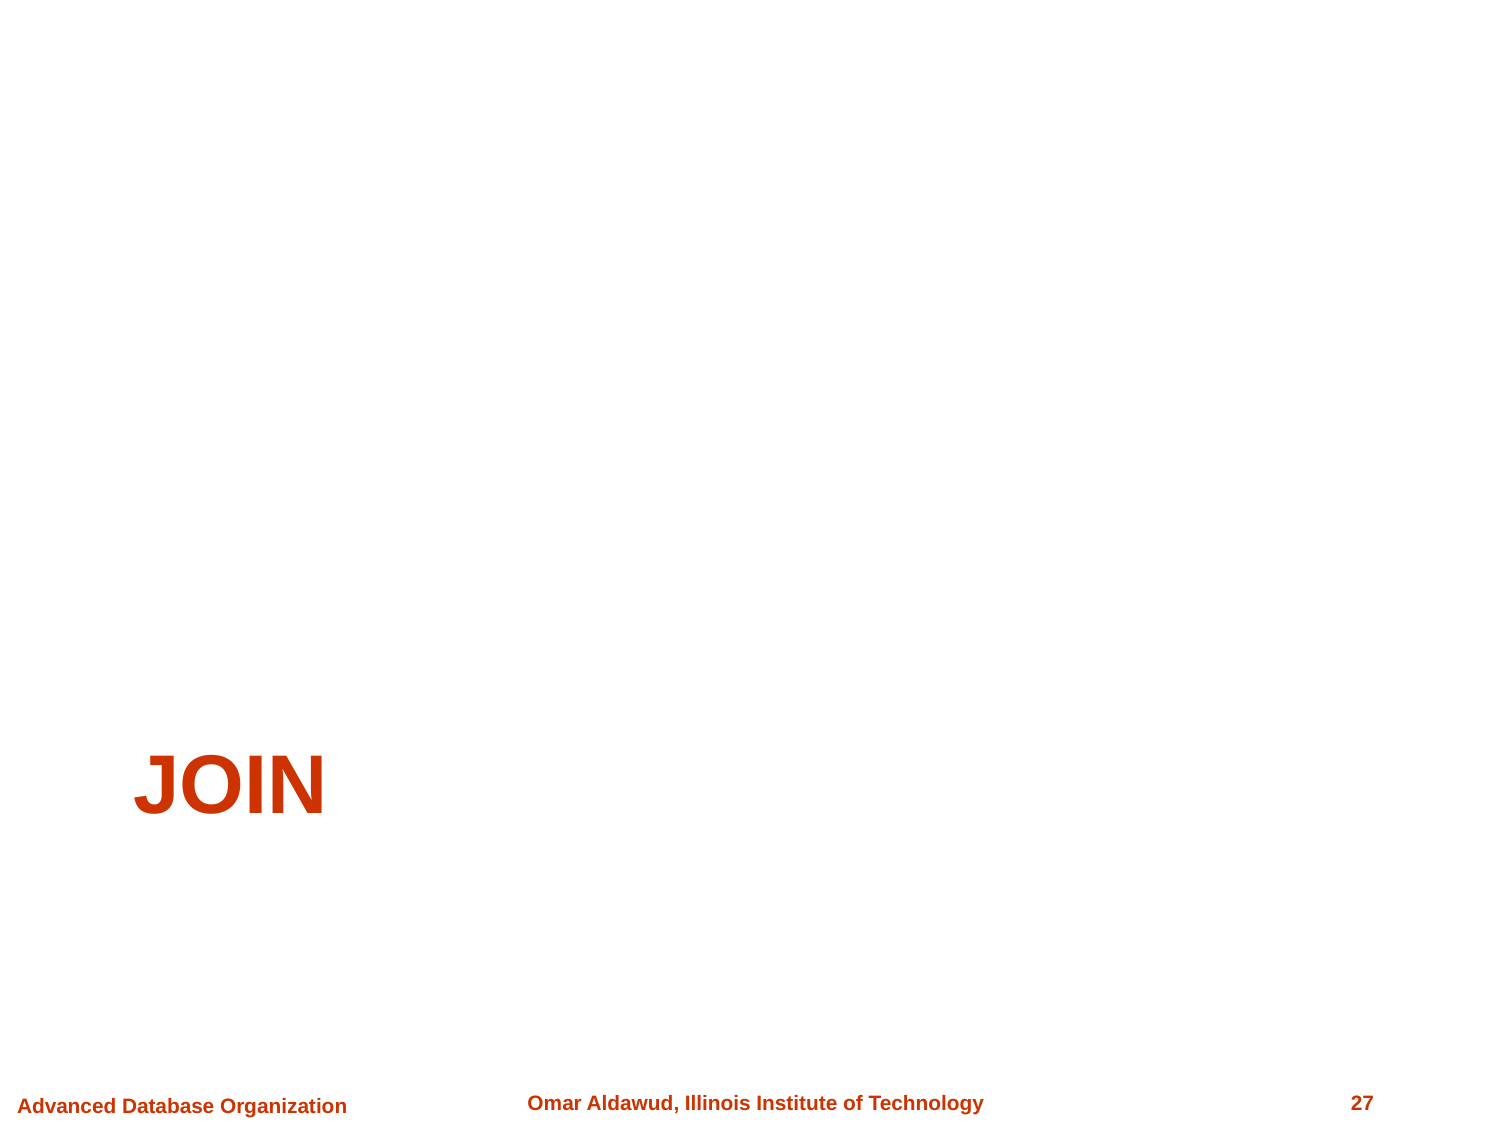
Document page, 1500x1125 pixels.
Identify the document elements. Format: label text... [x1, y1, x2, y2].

title Join [118, 722, 1394, 947]
